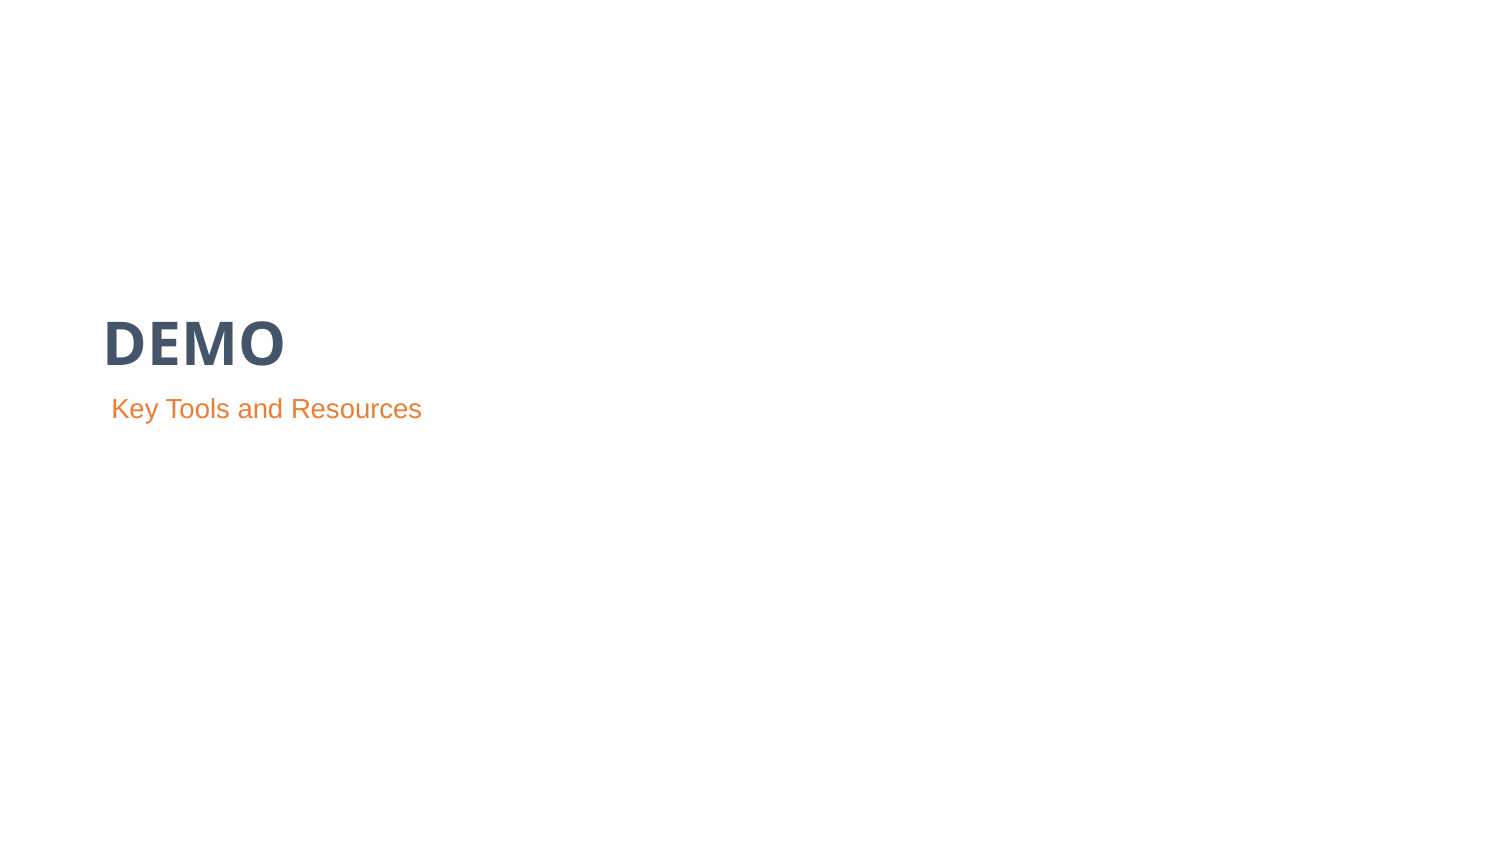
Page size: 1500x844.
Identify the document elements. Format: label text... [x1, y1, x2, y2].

title DEMO [87, 250, 1388, 432]
text_box Key Tools and Resources [96, 383, 438, 431]
